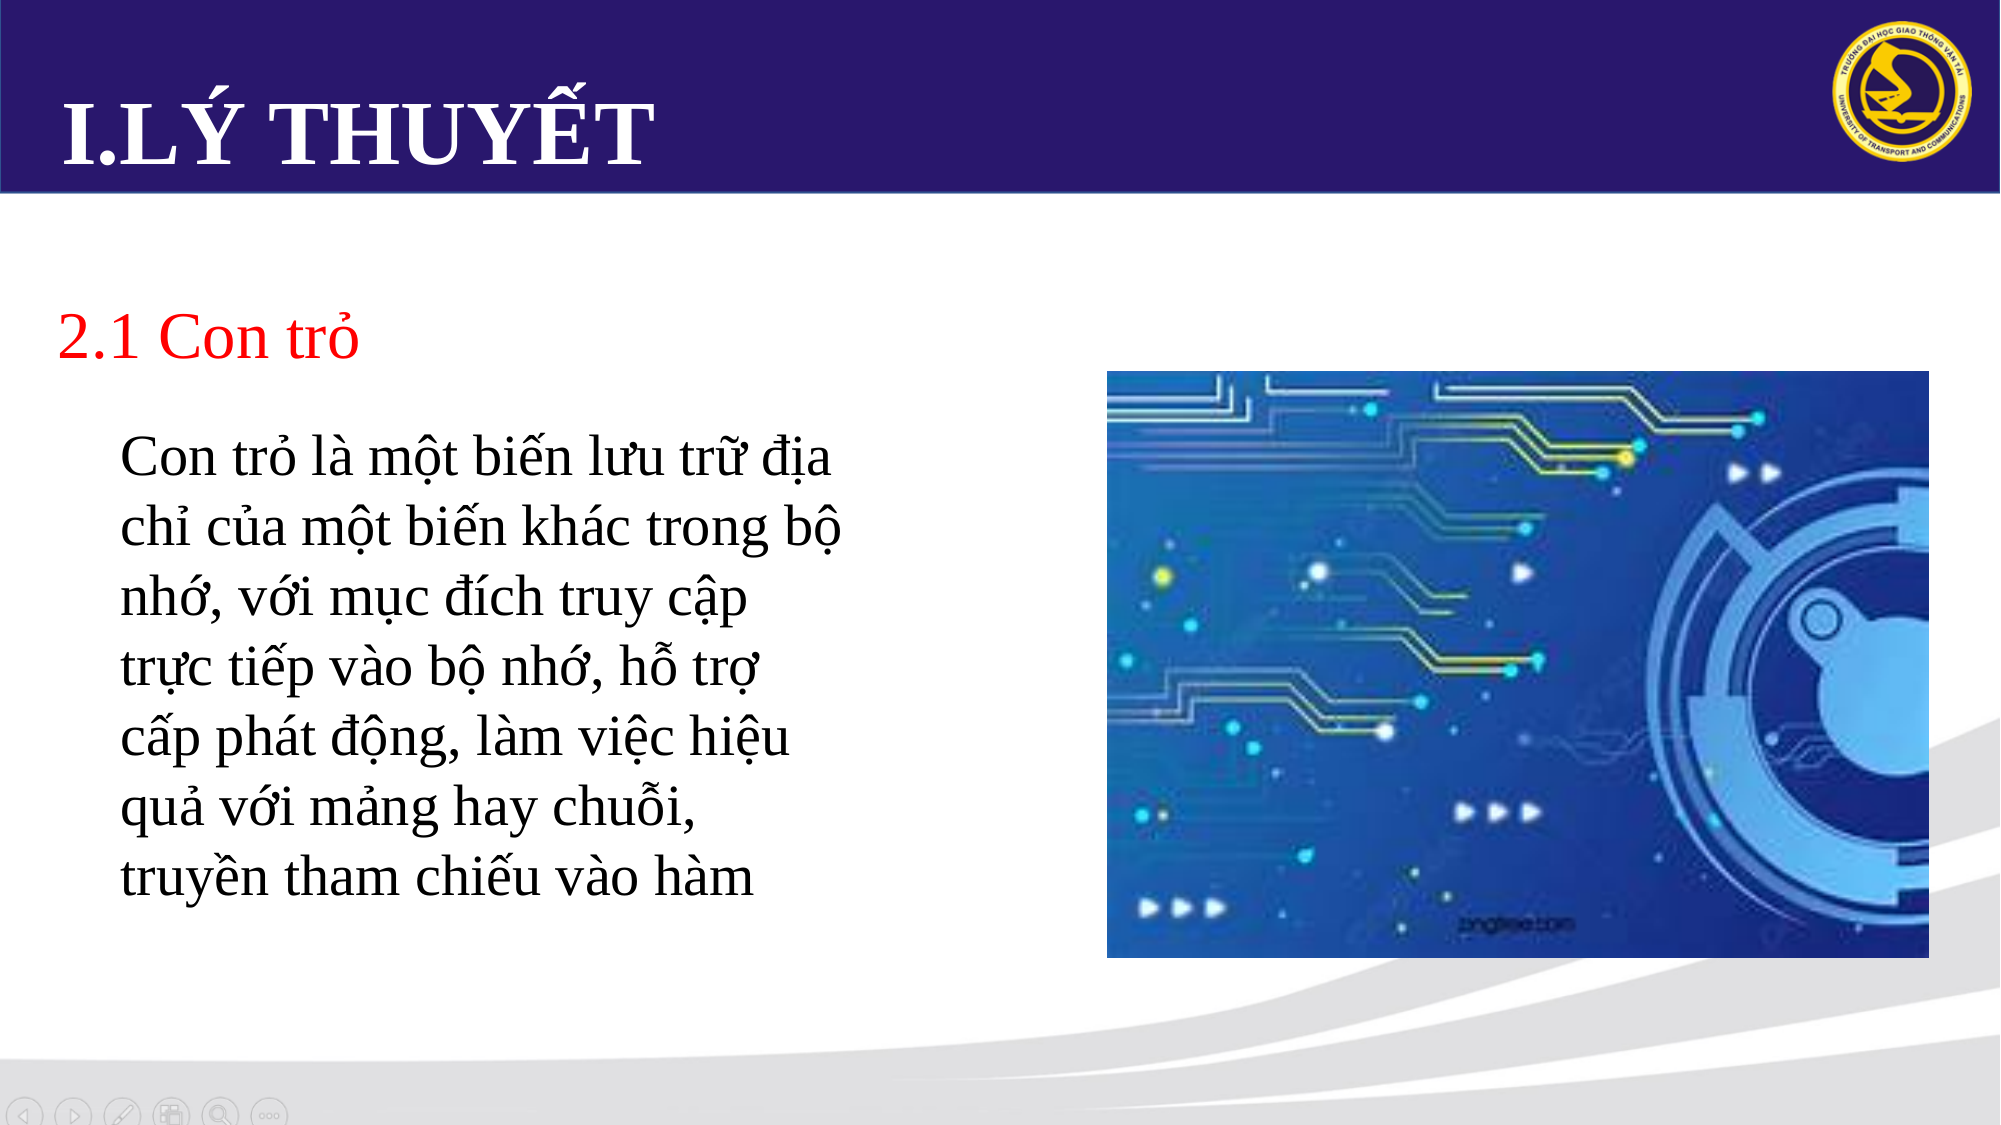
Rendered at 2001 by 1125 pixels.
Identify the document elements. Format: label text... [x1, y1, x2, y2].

title I.LÝ THUYẾT [0, 4, 694, 196]
text_box 2.1 Con trỏ [43, 244, 918, 380]
text_box Con trỏ là một biến lưu trữ địa chỉ của một biến khác trong bộ nhớ, với mục đích truy cập trực tiếp vào bộ nhớ, hỗ trợ cấp phát động, làm việc hiệu quả với mảng hay chuỗi, truyền tham chiếu vào hàm [105, 409, 865, 915]
picture [0, 0, 2000, 1125]
